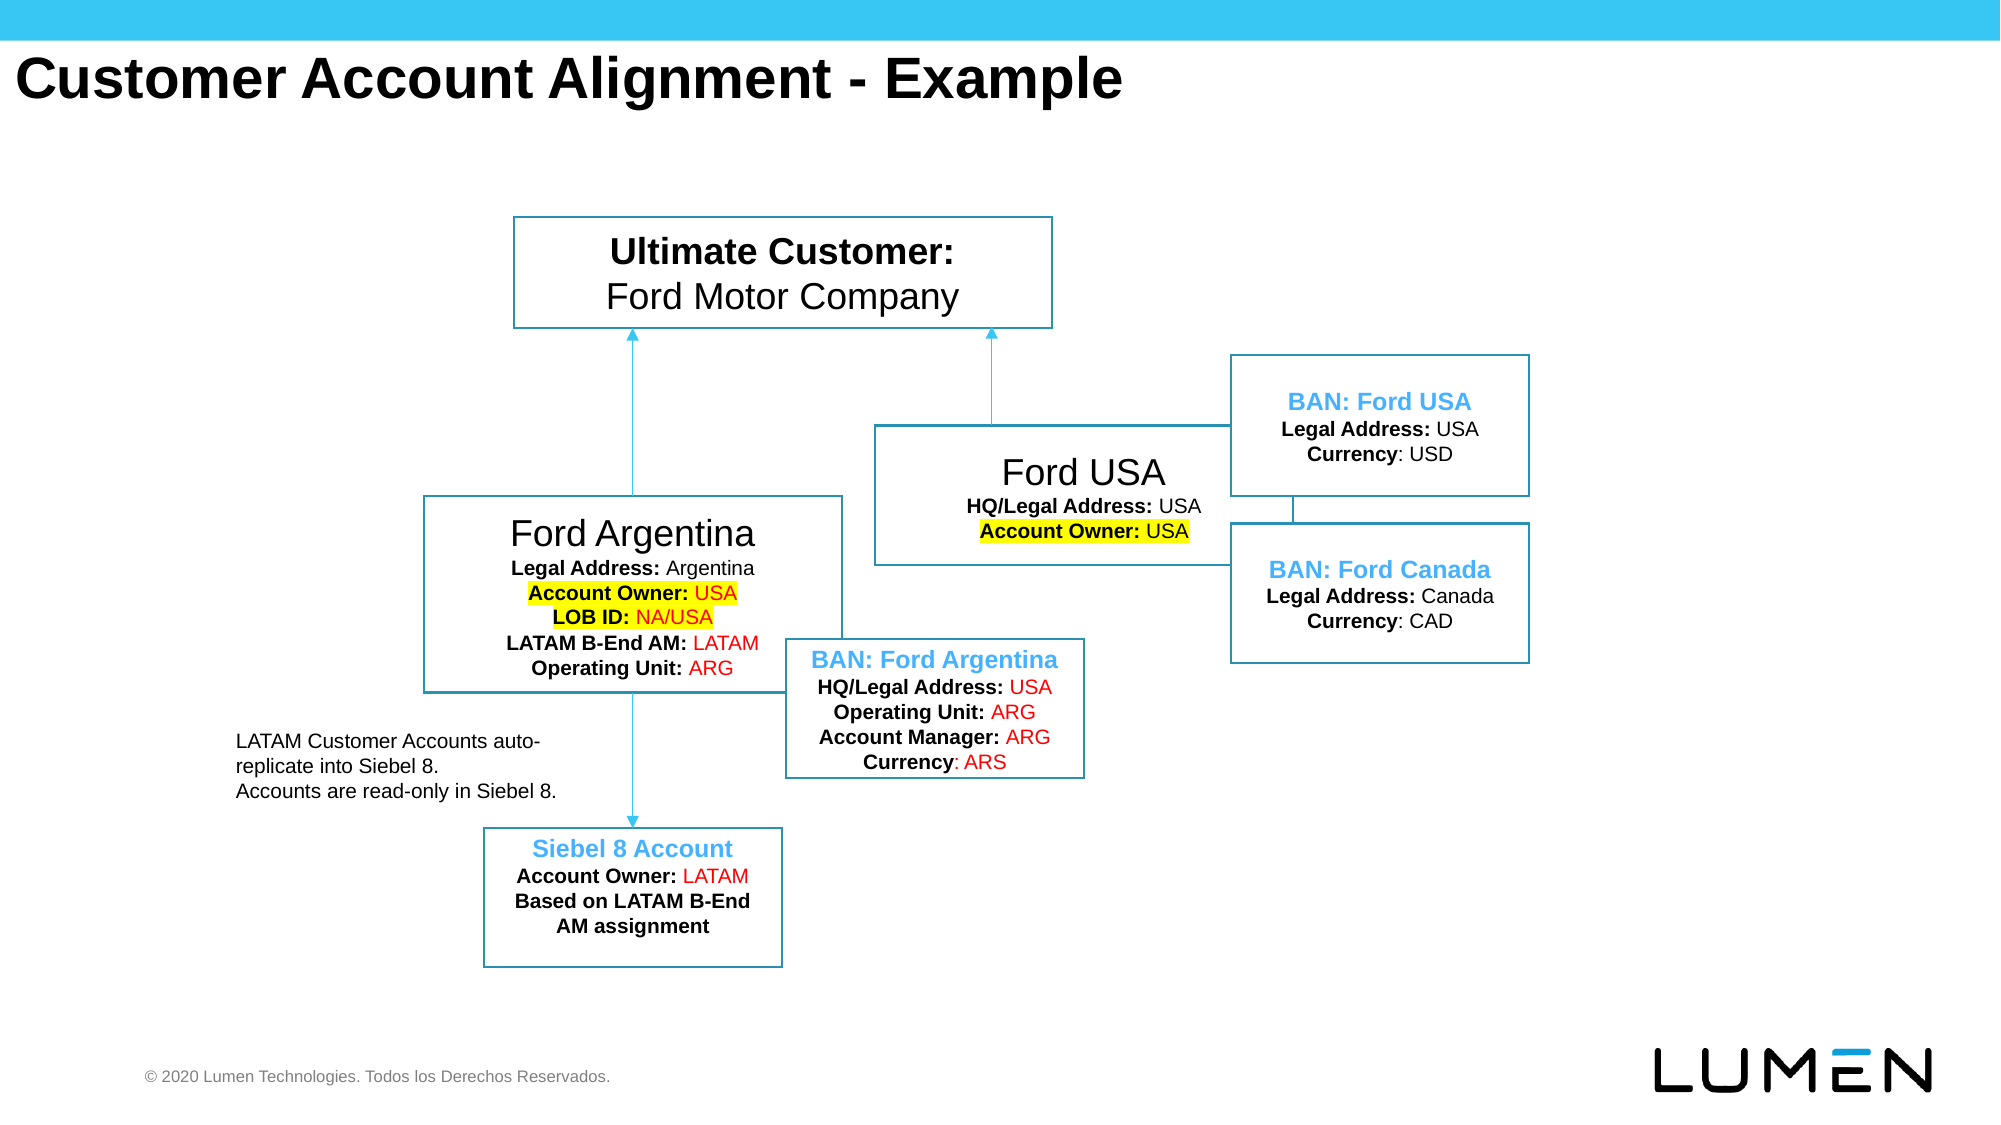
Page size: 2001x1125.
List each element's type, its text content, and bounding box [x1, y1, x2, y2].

text_box BAN: Ford Canada Legal Address: Canada Currency: CAD [1230, 522, 1530, 664]
text_box Ford USA HQ/Legal Address: USA Account Owner: USA [874, 424, 1294, 566]
title Customer Account Alignment - Example [0, 47, 1800, 113]
text_box Ultimate Customer: Ford Motor Company [513, 216, 1053, 329]
text_box Ford Argentina Legal Address: Argentina Account Owner: USA LOB ID: NA/USA LATAM B-End AM: LATAM Operating Unit: ARG [423, 495, 843, 694]
text_box BAN: Ford Argentina HQ/Legal Address: USA Operating Unit: ARG Account Manager: ARG Currency: ARS [785, 638, 1085, 779]
text_box BAN: Ford USA Legal Address: USA Currency: USD [1230, 354, 1530, 497]
picture [1619, 1019, 1969, 1120]
text_box Siebel 8 Account Account Owner: LATAM Based on LATAM B-End AM assignment [483, 827, 783, 968]
text_box LATAM Customer Accounts auto-replicate into Siebel 8. Accounts are read-only in Siebel 8. [220, 716, 575, 810]
